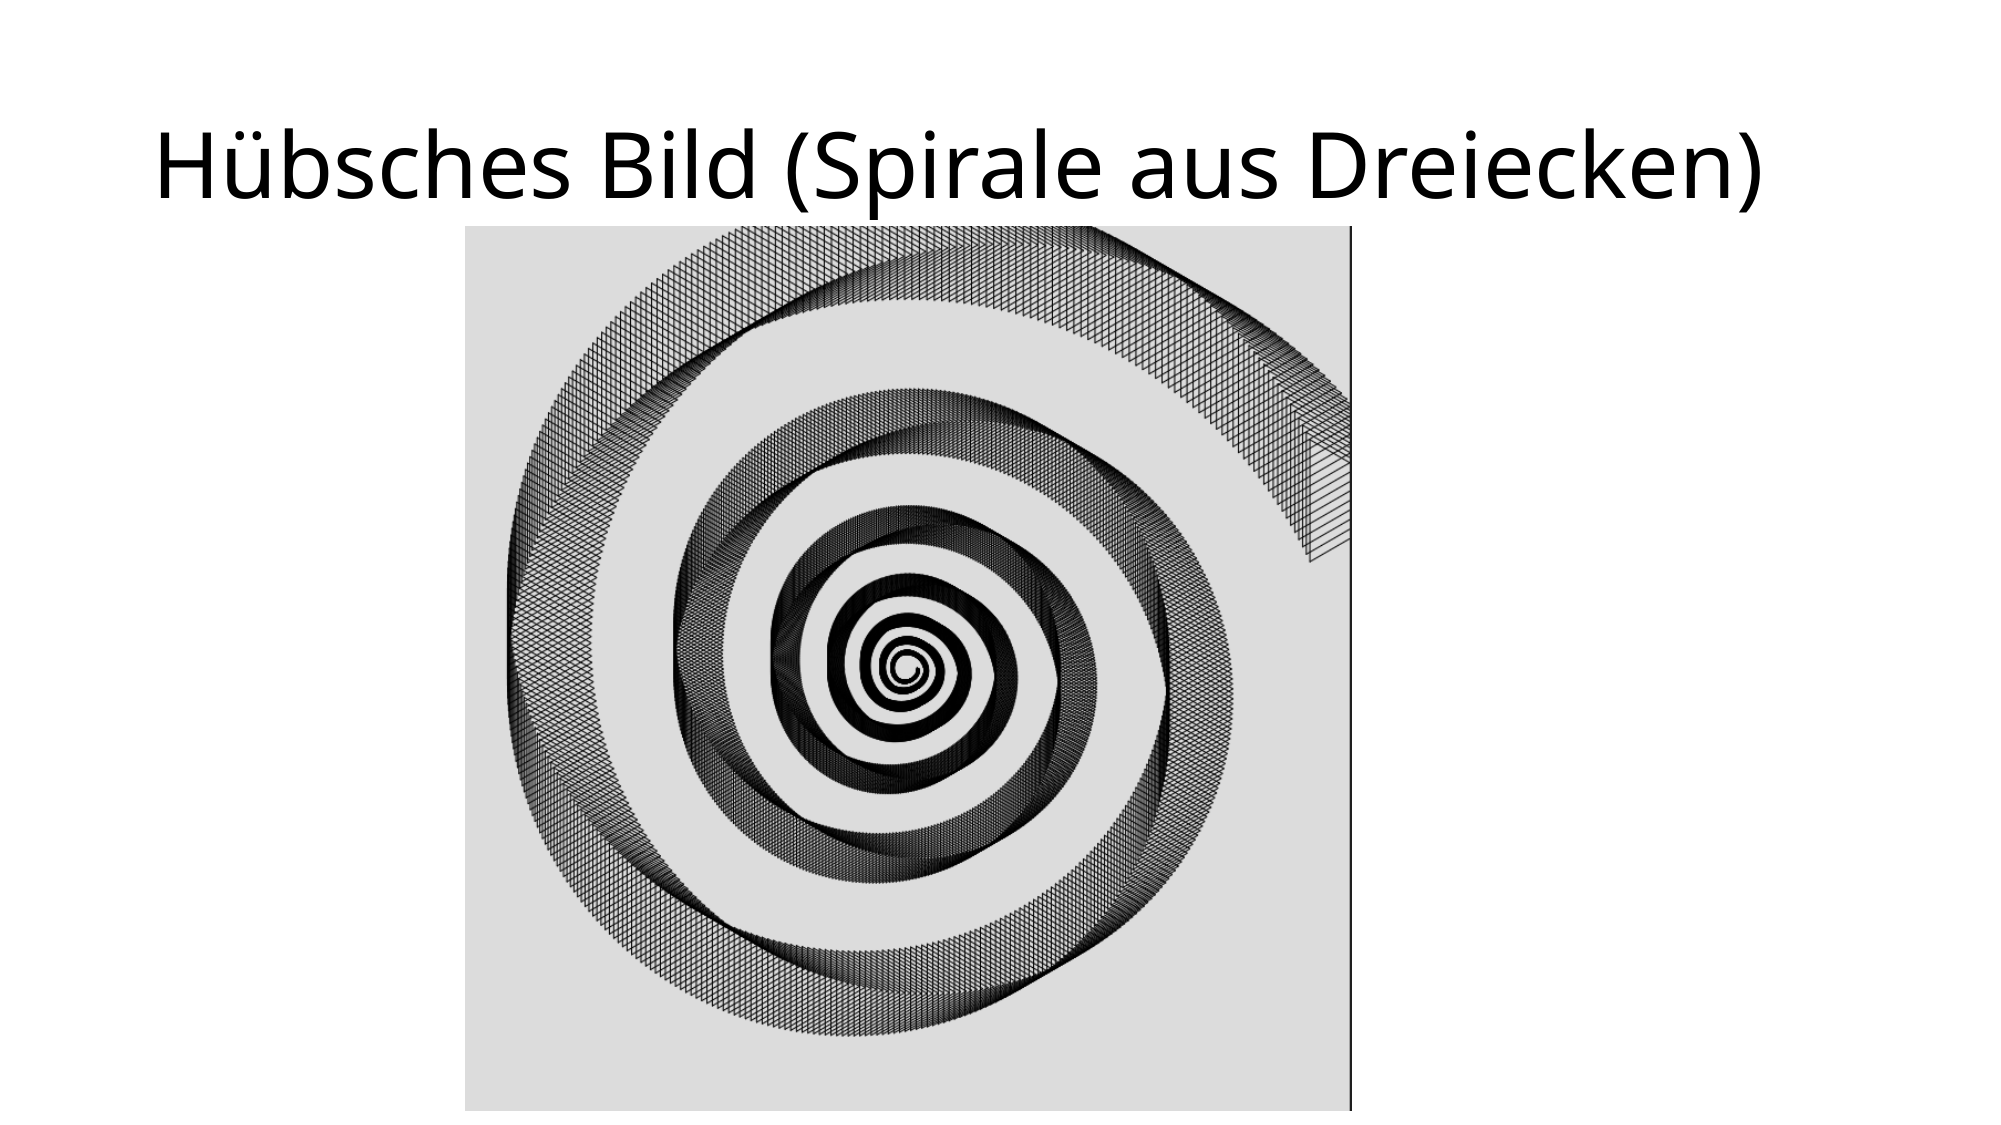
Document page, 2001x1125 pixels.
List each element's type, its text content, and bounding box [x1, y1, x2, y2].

title Hübsches Bild (Spirale aus Dreiecken) [137, 59, 1863, 278]
picture [465, 226, 1352, 1111]
